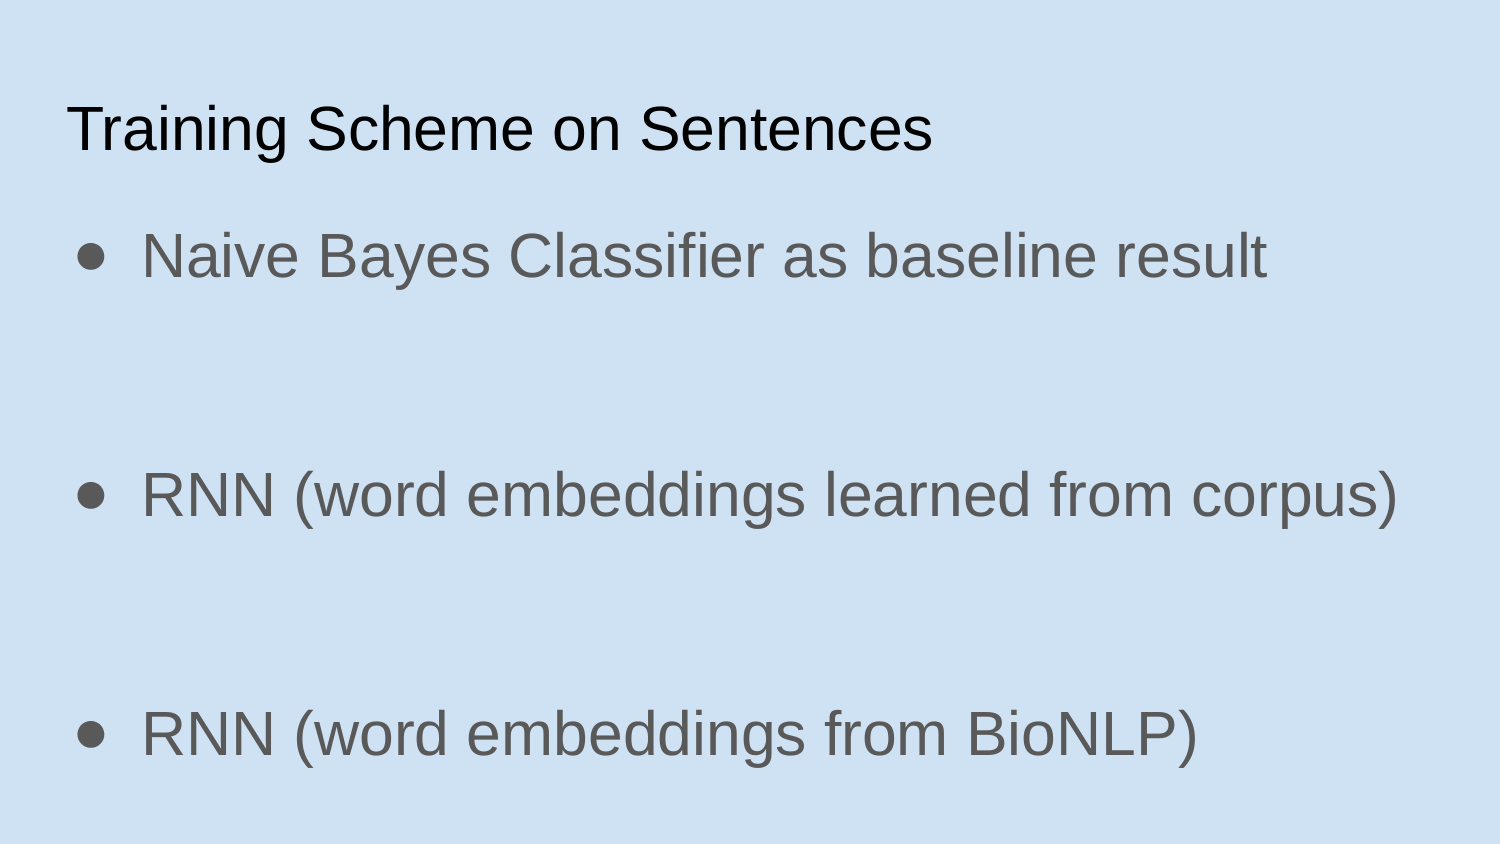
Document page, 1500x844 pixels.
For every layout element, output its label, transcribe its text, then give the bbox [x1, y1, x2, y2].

list Naive Bayes Classifier as baseline result RNN (word embeddings learned from corpus) RNN (word embeddings from BioNLP) [51, 189, 1449, 789]
title Training Scheme on Sentences [51, 72, 1449, 167]
